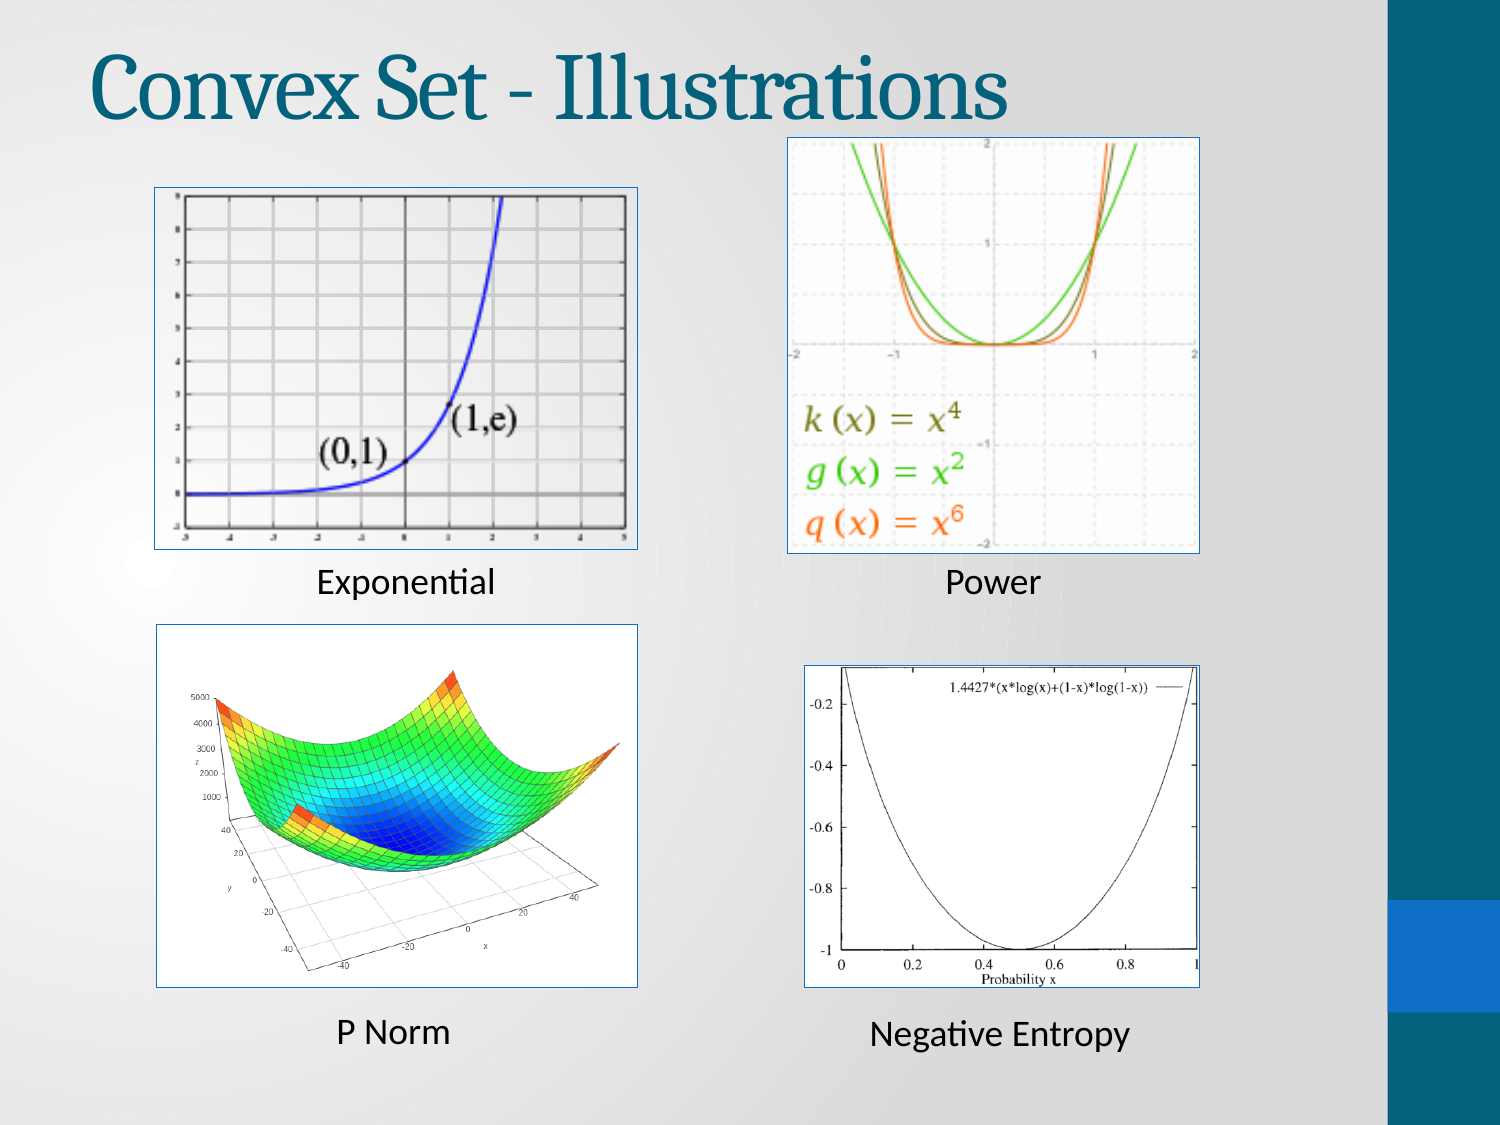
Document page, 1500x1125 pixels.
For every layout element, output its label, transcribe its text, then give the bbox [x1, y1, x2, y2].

text_box [25, 0, 426, 147]
text_box Exponential [287, 557, 525, 610]
text_box Power [874, 562, 1113, 610]
picture [153, 186, 638, 551]
text_box Negative Entropy [837, 1001, 1163, 1062]
title Convex Set - Illustrations [75, 12, 1325, 150]
text_box P Norm [274, 999, 513, 1060]
picture [803, 665, 1201, 988]
picture [786, 136, 1201, 555]
picture [156, 624, 638, 989]
